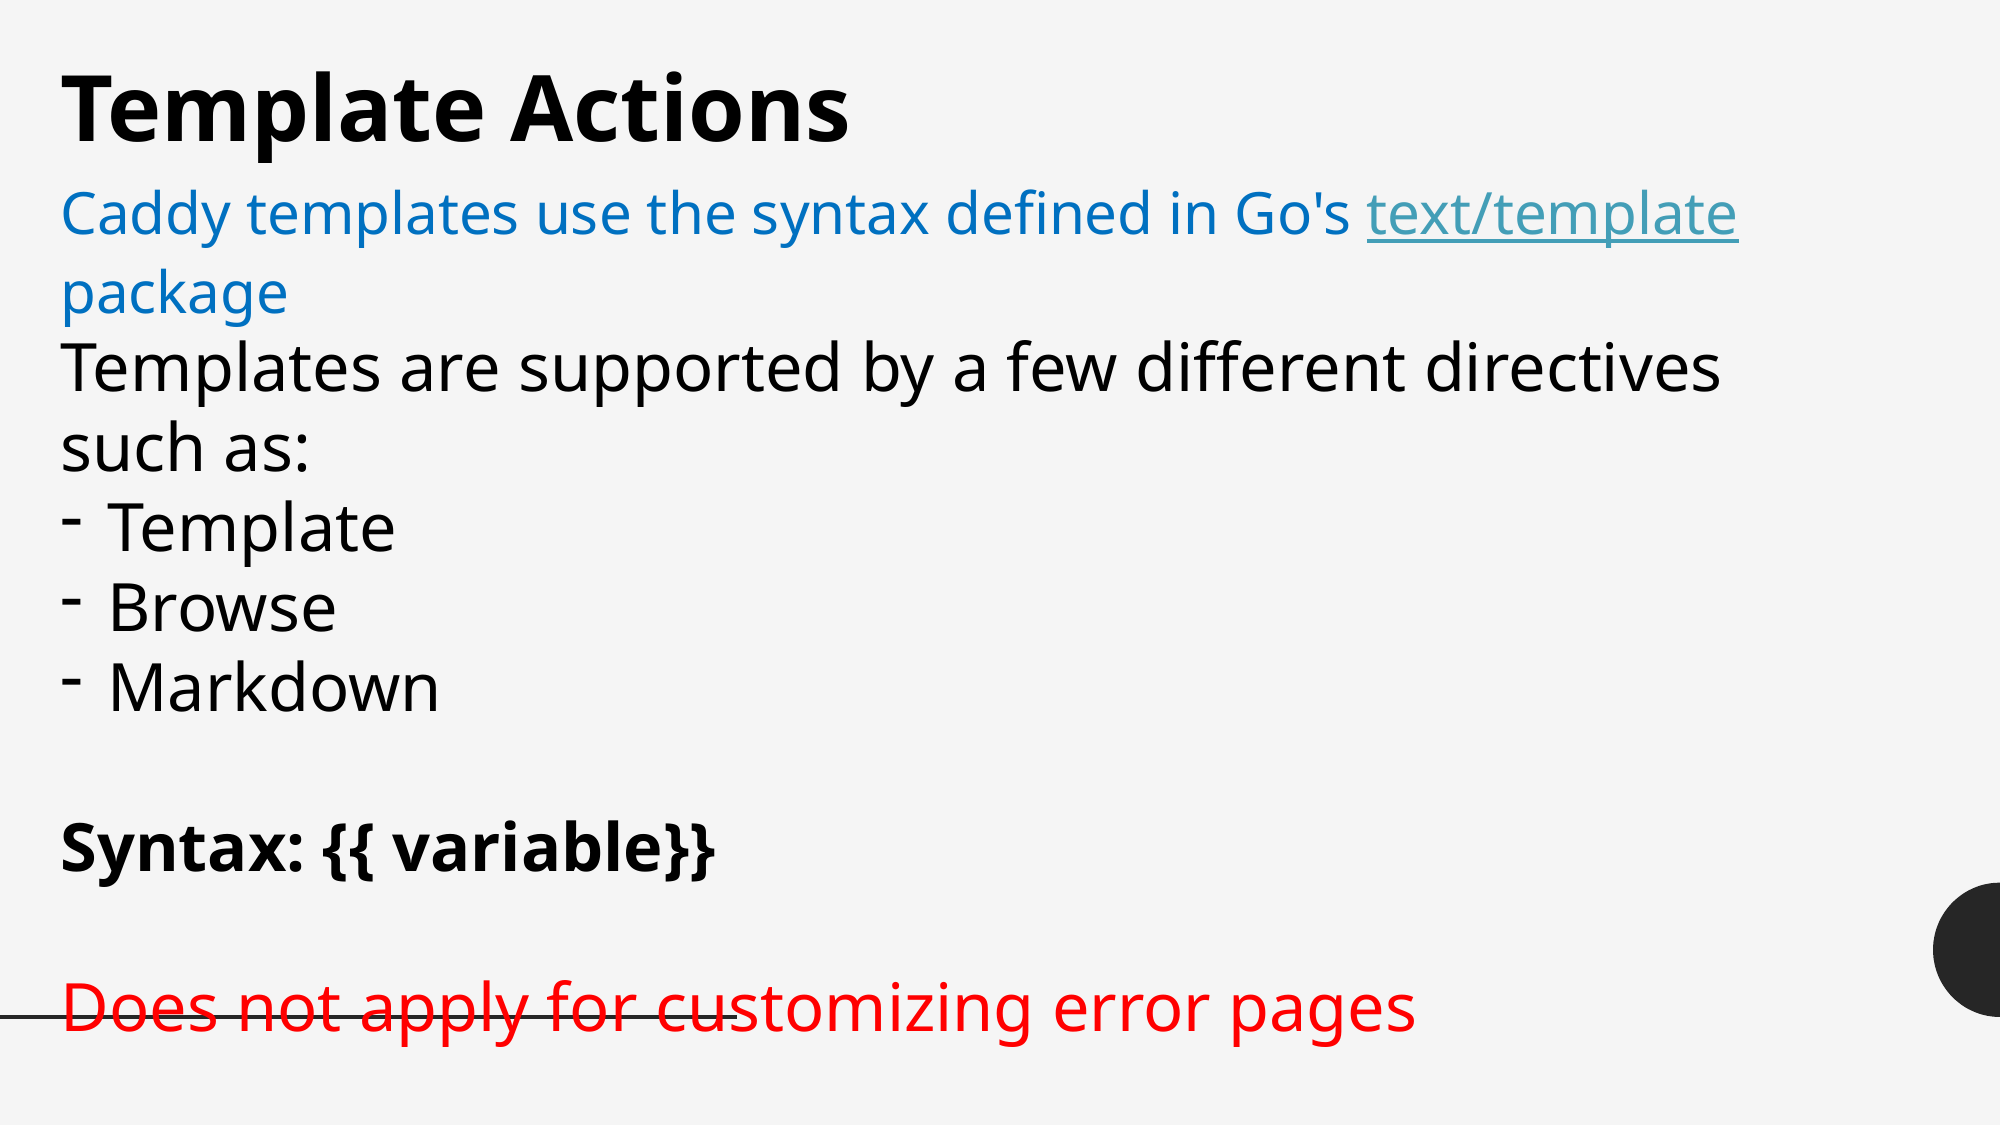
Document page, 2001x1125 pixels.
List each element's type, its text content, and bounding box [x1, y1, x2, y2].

text_box Caddy templates use the syntax defined in Go's text/template package Templates are supported by a few different directives such as: Template Browse Markdown Syntax: {{ variable}} Does not apply for customizing error pages [45, 168, 1866, 1053]
text_box Template Actions [45, 42, 927, 168]
